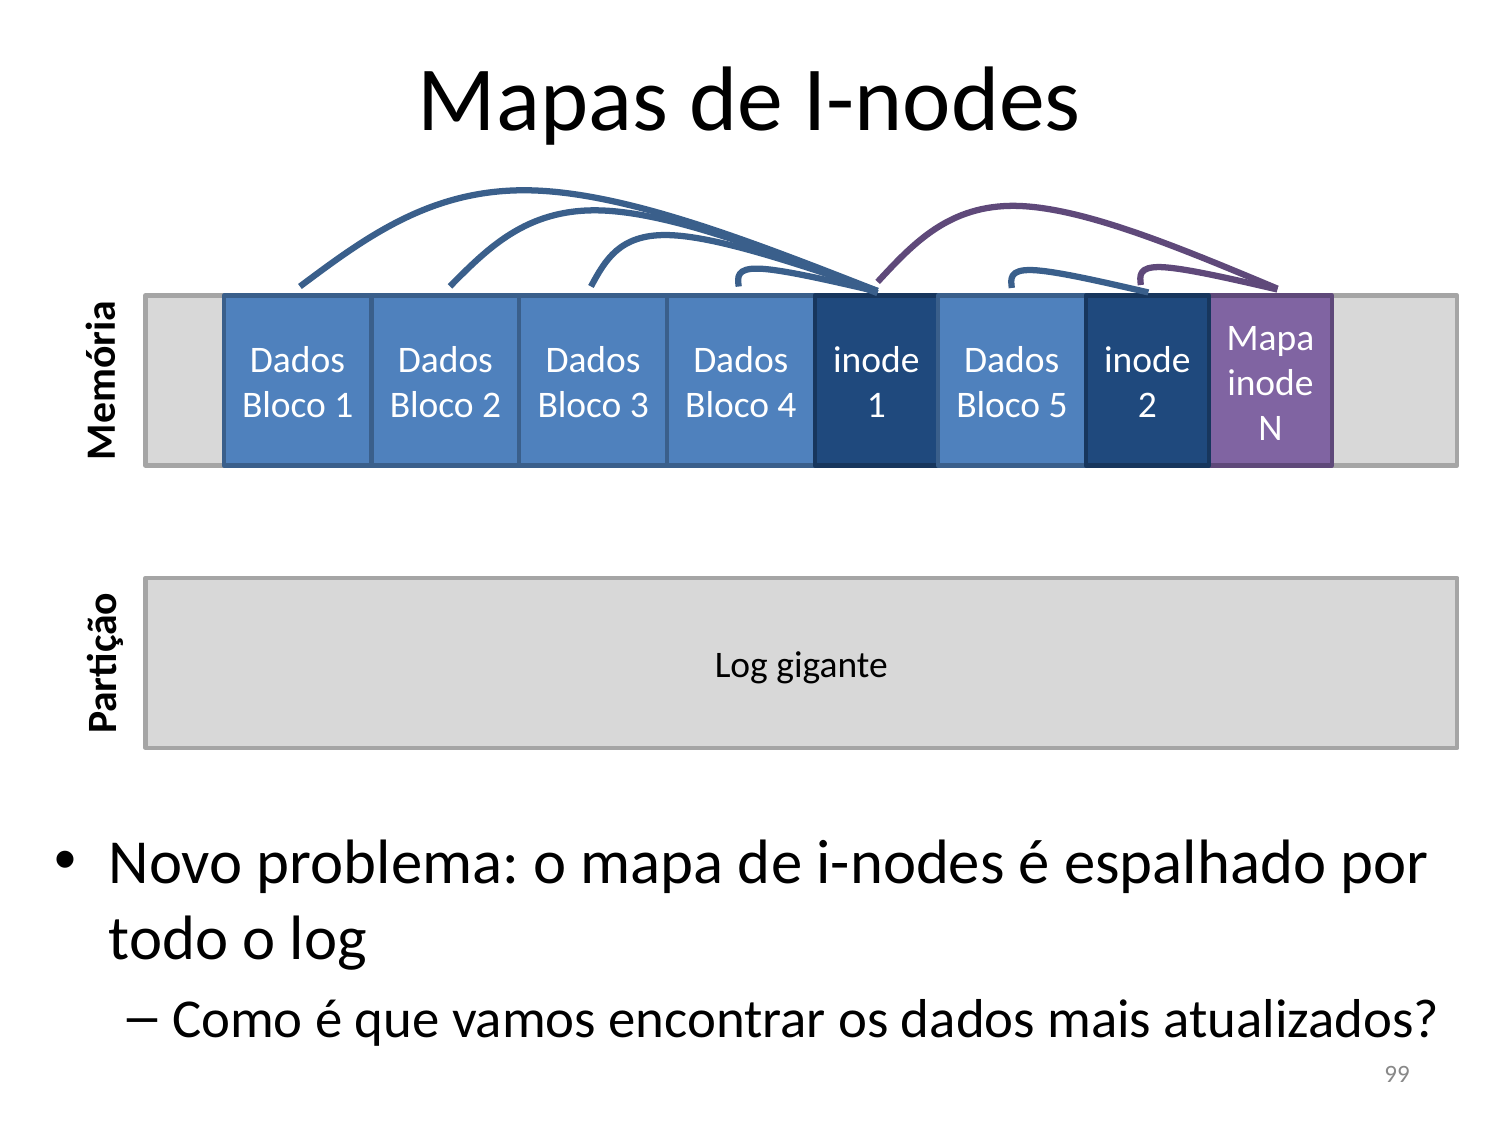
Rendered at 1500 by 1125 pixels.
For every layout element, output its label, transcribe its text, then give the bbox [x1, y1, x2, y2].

text_box [1332, 295, 1458, 466]
text_box [145, 295, 223, 466]
text_box Mapa inode N [1209, 295, 1332, 466]
text_box Dados Bloco 3 [519, 295, 667, 466]
text_box Partição [66, 555, 132, 771]
text_box Dados Bloco 1 [223, 295, 371, 466]
text_box Memória [65, 273, 131, 489]
title Mapas de I-nodes [75, 0, 1425, 188]
text_box [738, 268, 876, 292]
text_box [590, 235, 875, 290]
list Novo problema: o mapa de i-nodes é espalhado por todo o log Como é que vamos encontrar os dados mais atualizados? [39, 813, 1463, 1110]
text_box Dados Bloco 4 [667, 295, 814, 466]
text_box [299, 190, 865, 288]
text_box Dados Bloco 2 [371, 295, 519, 466]
text_box [877, 205, 1278, 289]
text_box Dados Bloco 5 [938, 295, 1085, 466]
text_box Log gigante [145, 577, 1458, 748]
text_box [449, 210, 878, 294]
text_box inode 1 [814, 295, 938, 466]
text_box inode 2 [1085, 295, 1209, 466]
text_box [1011, 285, 1149, 293]
